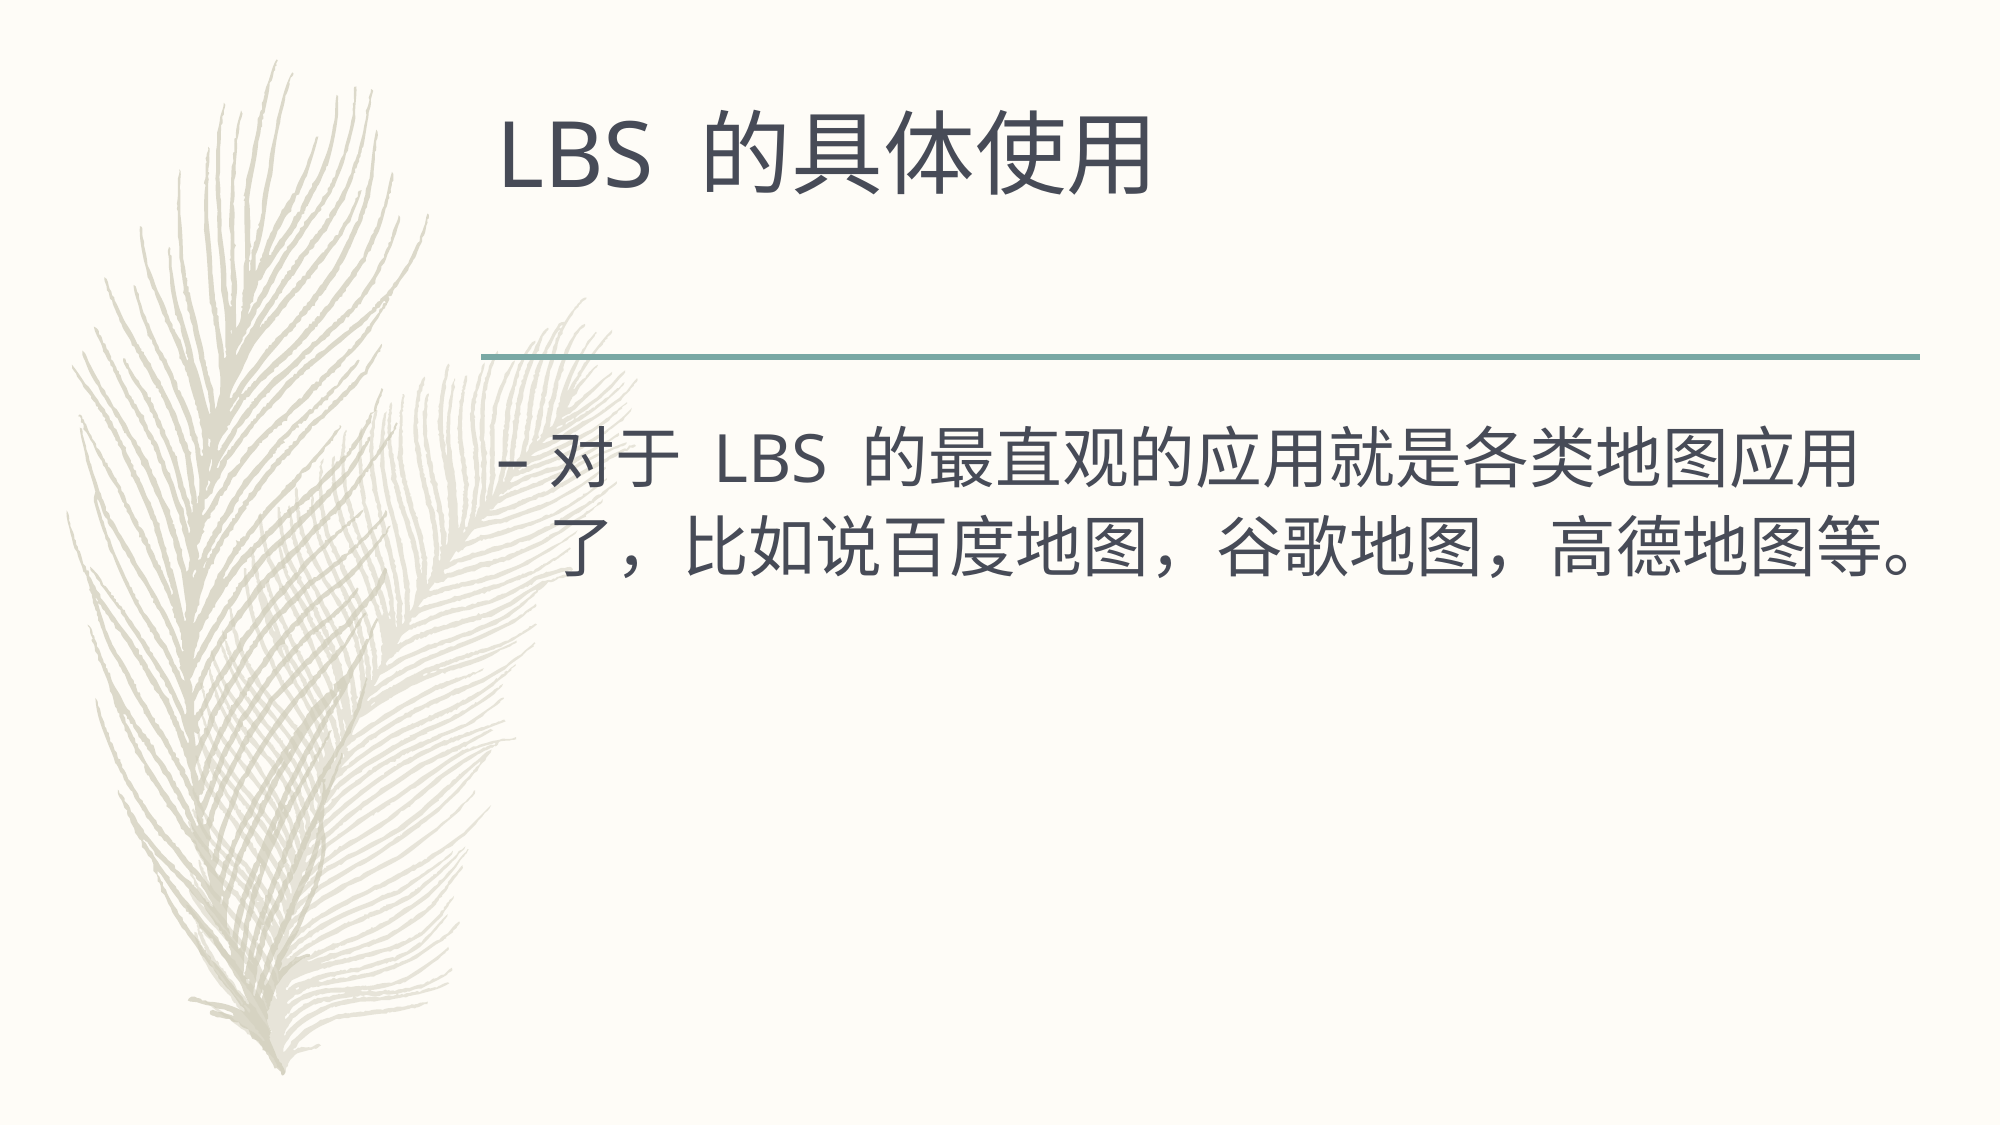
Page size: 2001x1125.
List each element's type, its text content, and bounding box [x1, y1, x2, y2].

title LBS 的具体使用 [481, 93, 1920, 350]
list 对于 LBS 的最直观的应用就是各类地图应用了，比如说百度地图，谷歌地图，高德地图等。 [481, 399, 1920, 999]
